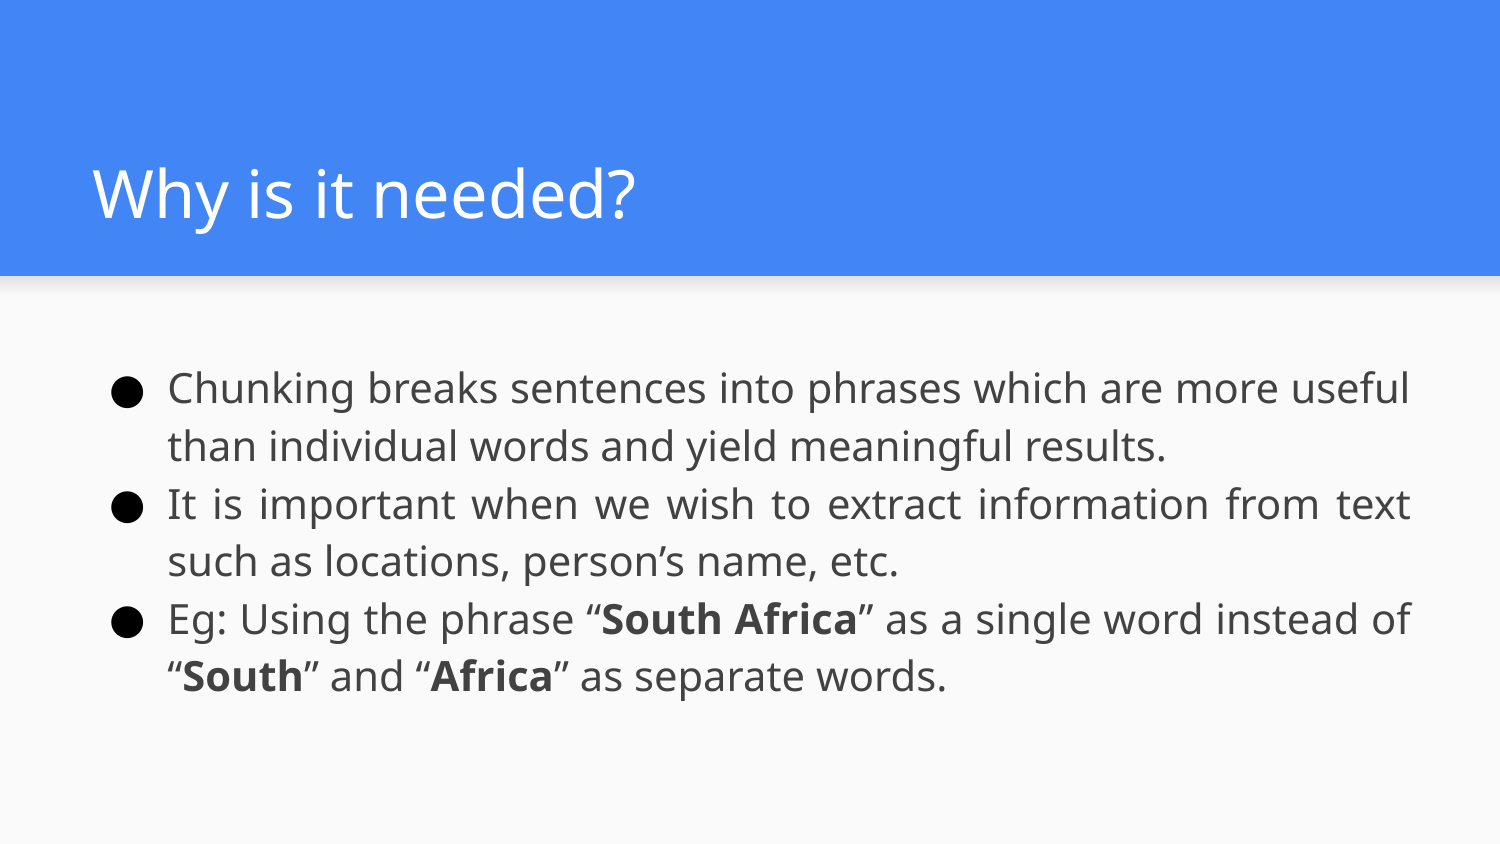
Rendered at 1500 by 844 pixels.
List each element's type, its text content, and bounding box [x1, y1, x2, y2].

list Chunking breaks sentences into phrases which are more useful than individual words and yield meaningful results. It is important when we wish to extract information from text such as locations, person’s name, etc. Eg: Using the phrase “South Africa” as a single word instead of “South” and “Africa” as separate words. [77, 339, 1427, 785]
title Why is it needed? [77, 121, 1427, 248]
